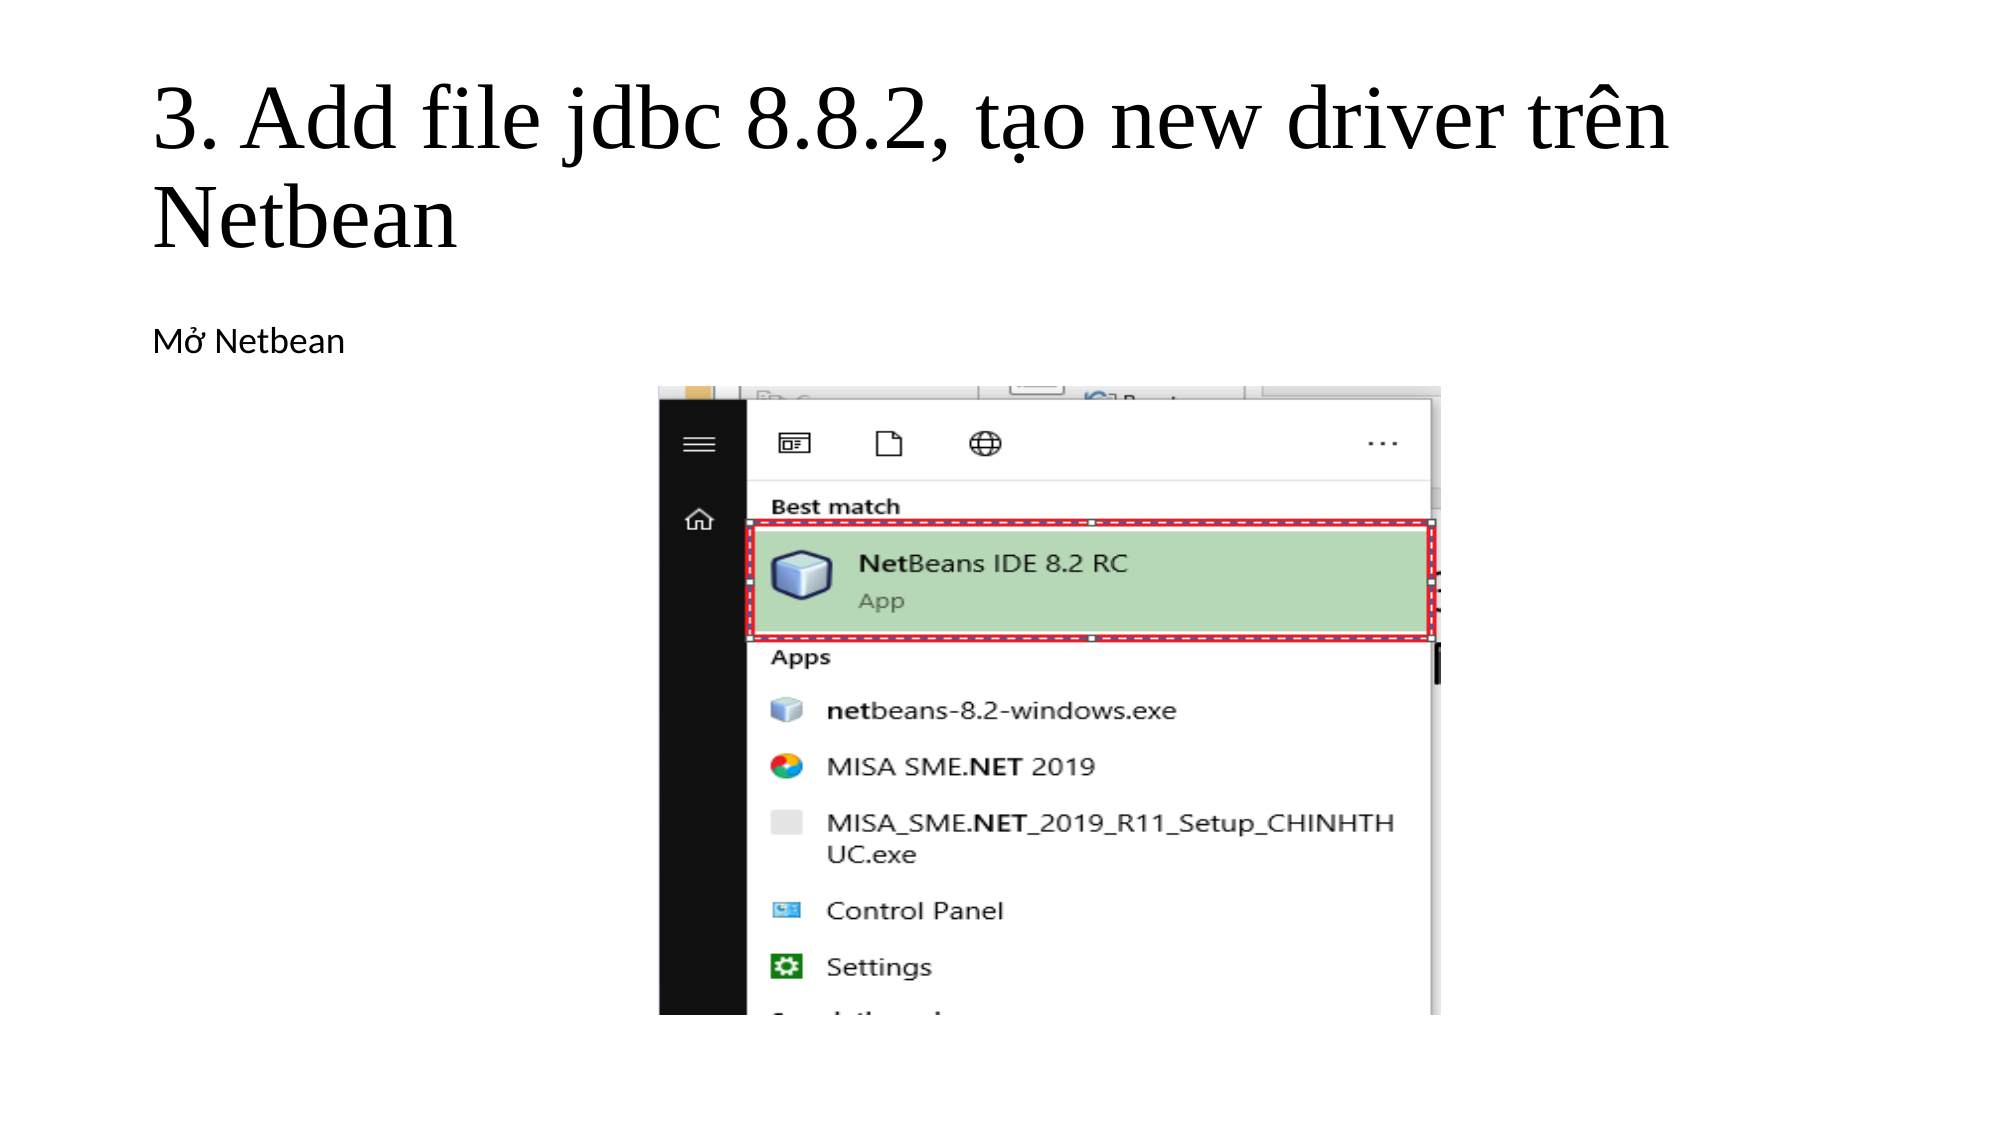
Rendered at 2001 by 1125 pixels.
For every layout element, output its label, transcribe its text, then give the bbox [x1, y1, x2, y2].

title 3. Add file jdbc 8.8.2, tạo new driver trên Netbean [137, 59, 1863, 278]
picture [658, 386, 1441, 1015]
text_box Mở Netbean [137, 308, 1686, 369]
